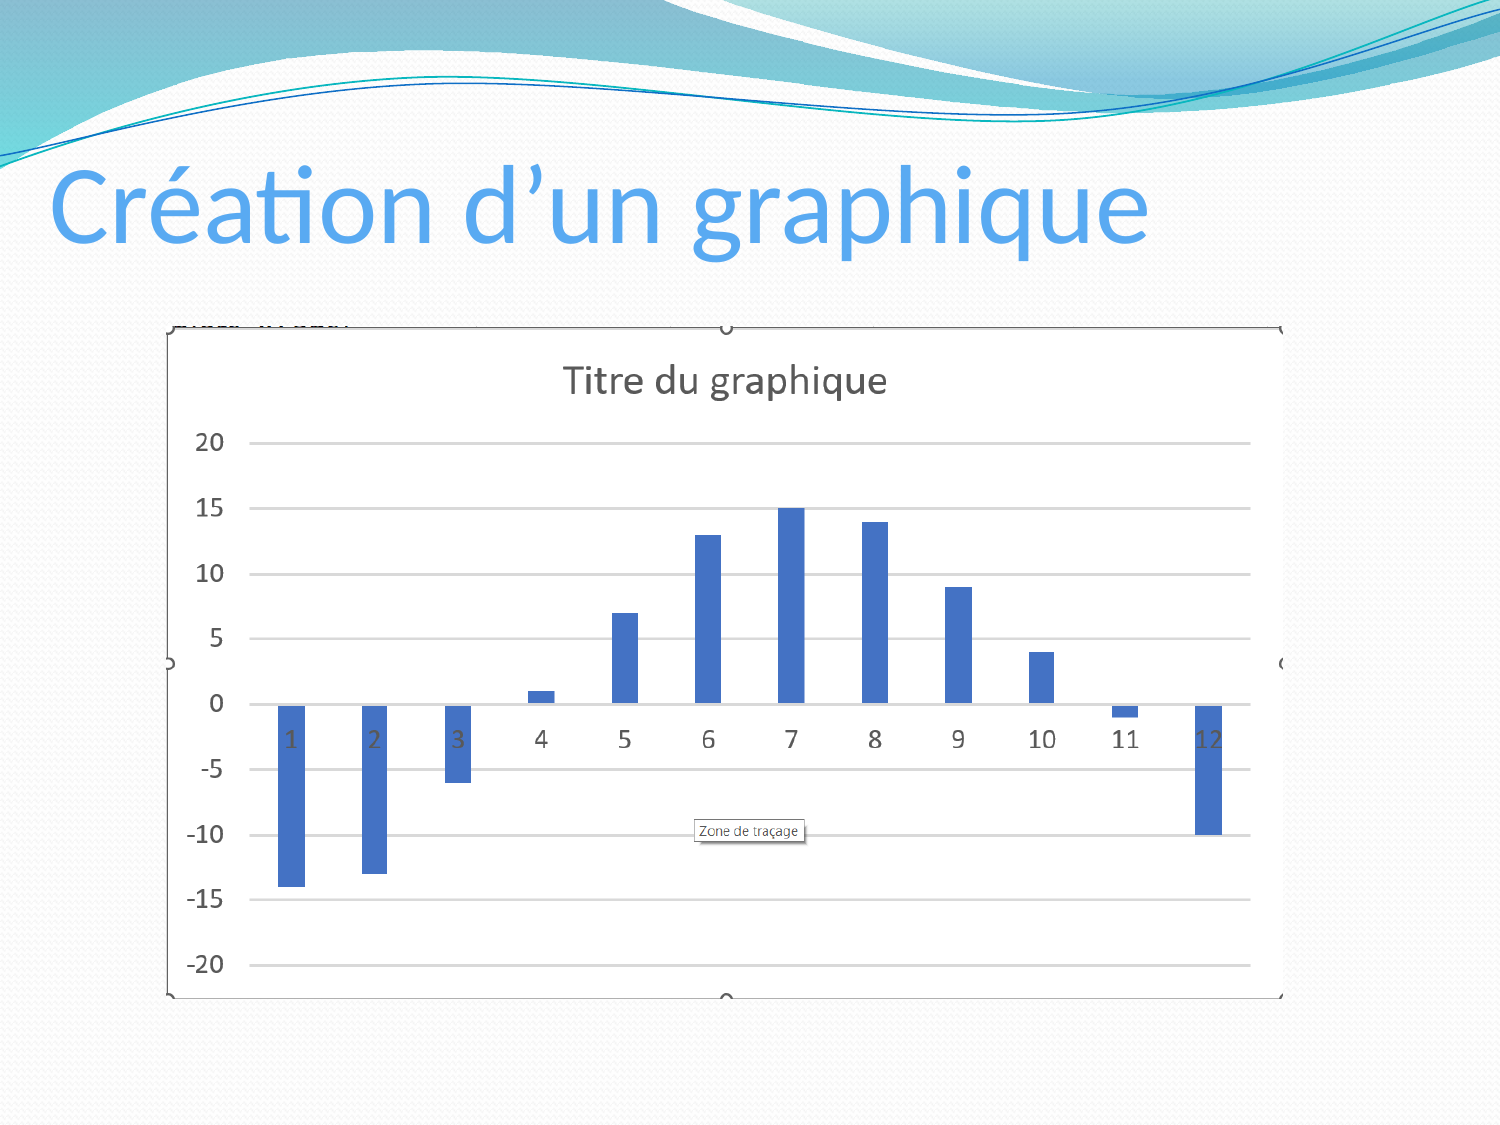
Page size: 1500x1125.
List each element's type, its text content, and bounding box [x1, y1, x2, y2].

title Création d’un graphique [49, 78, 1400, 266]
picture [166, 325, 1284, 999]
